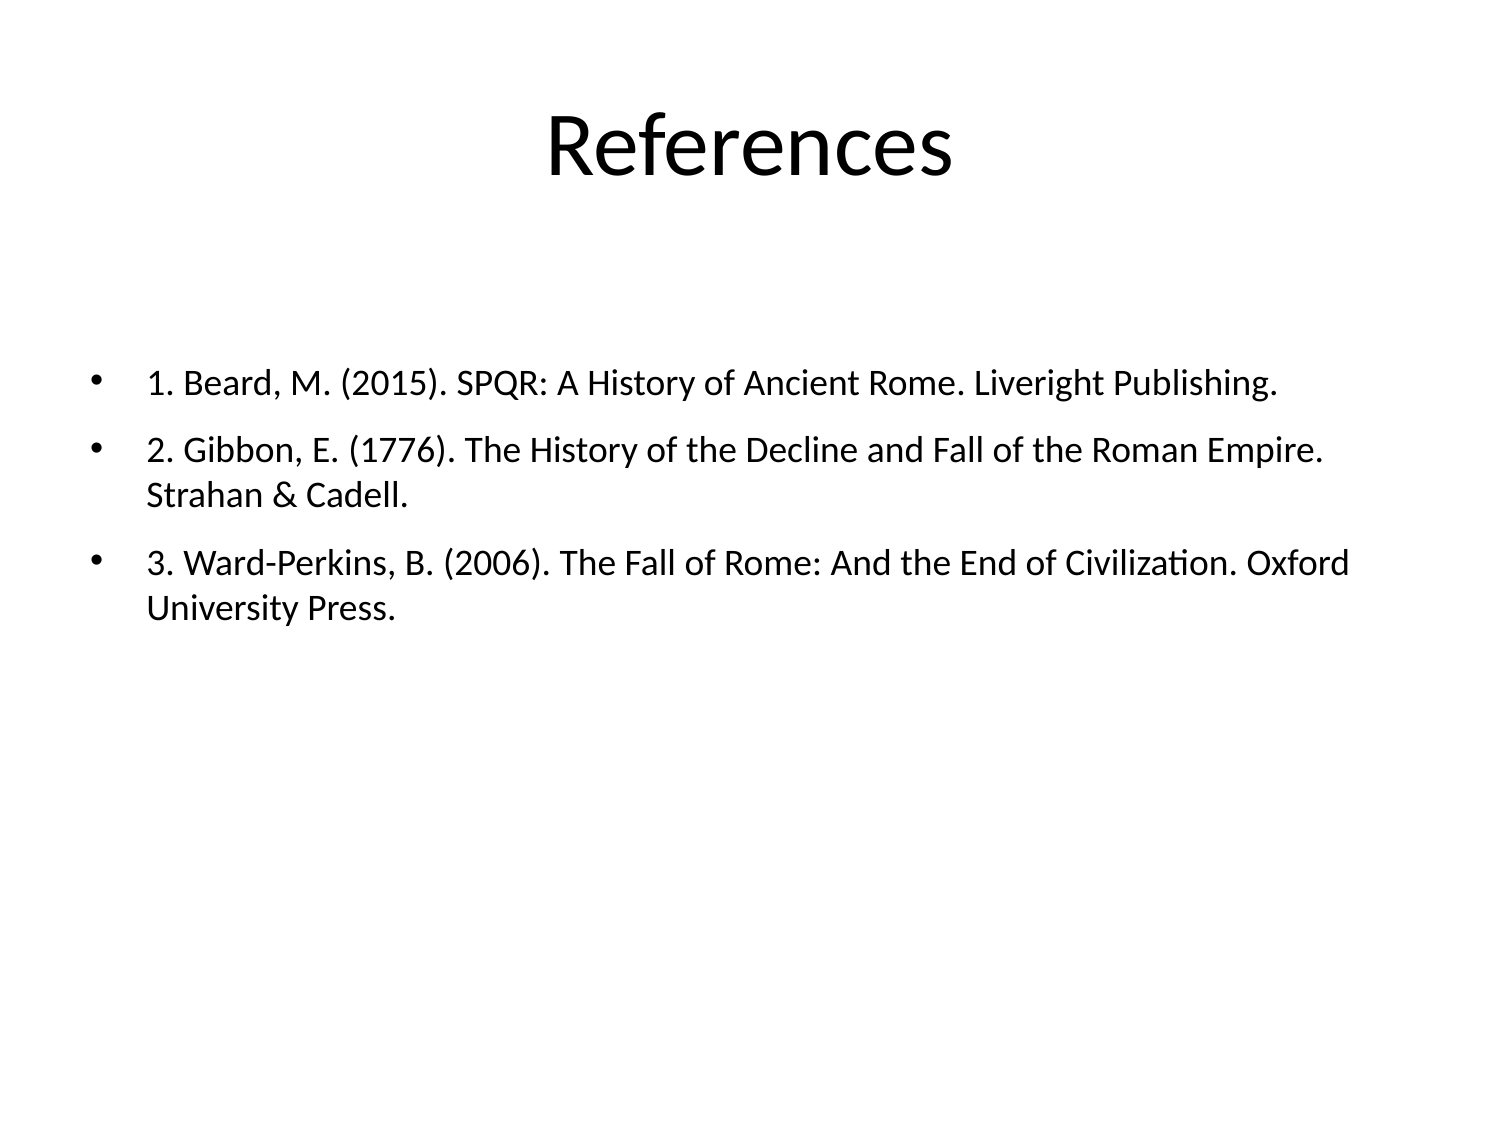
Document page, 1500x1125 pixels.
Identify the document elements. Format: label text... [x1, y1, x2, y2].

list 1. Beard, M. (2015). SPQR: A History of Ancient Rome. Liveright Publishing. 2. Gibbon, E. (1776). The History of the Decline and Fall of the Roman Empire. Strahan & Cadell. 3. Ward-Perkins, B. (2006). The Fall of Rome: And the End of Civilization. Oxford University Press. [75, 262, 1425, 1005]
title References [75, 45, 1425, 233]
